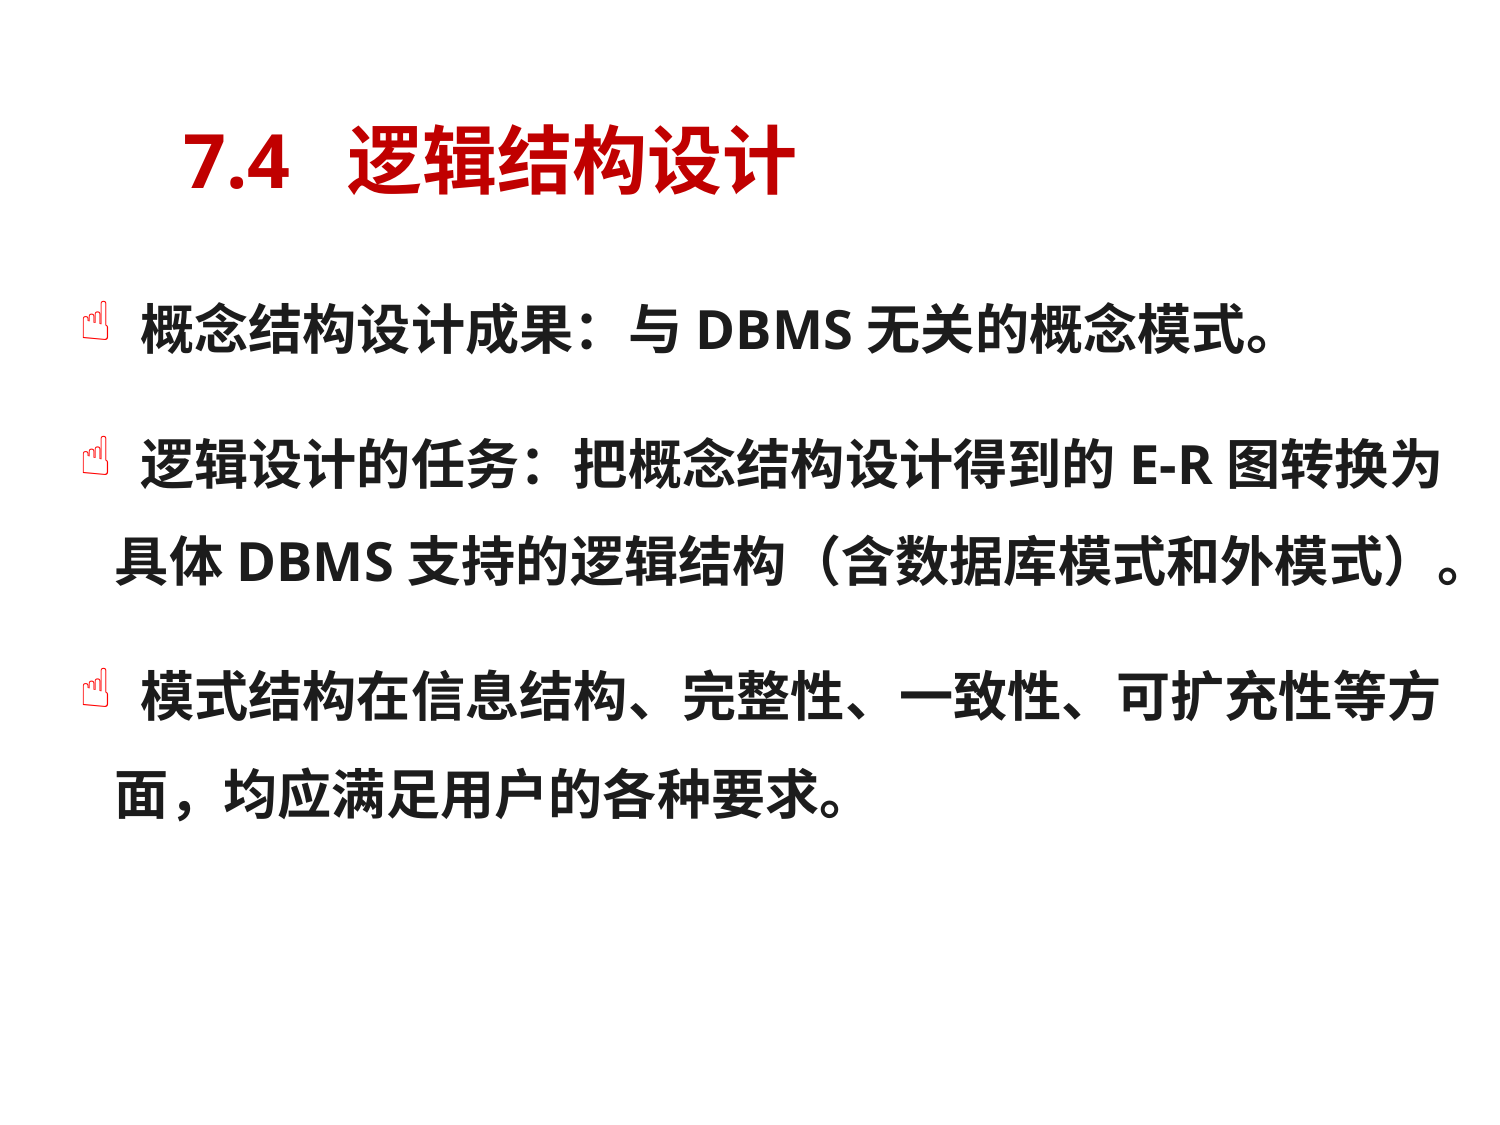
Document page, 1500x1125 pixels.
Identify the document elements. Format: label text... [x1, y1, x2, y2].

text_box 概念结构设计成果：与DBMS无关的概念模式。 逻辑设计的任务：把概念结构设计得到的E-R图转换为具体DBMS支持的逻辑结构（含数据库模式和外模式）。 模式结构在信息结构、完整性、一致性、可扩充性等方面，均应满足用户的各种要求。 [64, 255, 1483, 833]
text_box 7.4 逻辑结构设计 [168, 106, 1257, 211]
